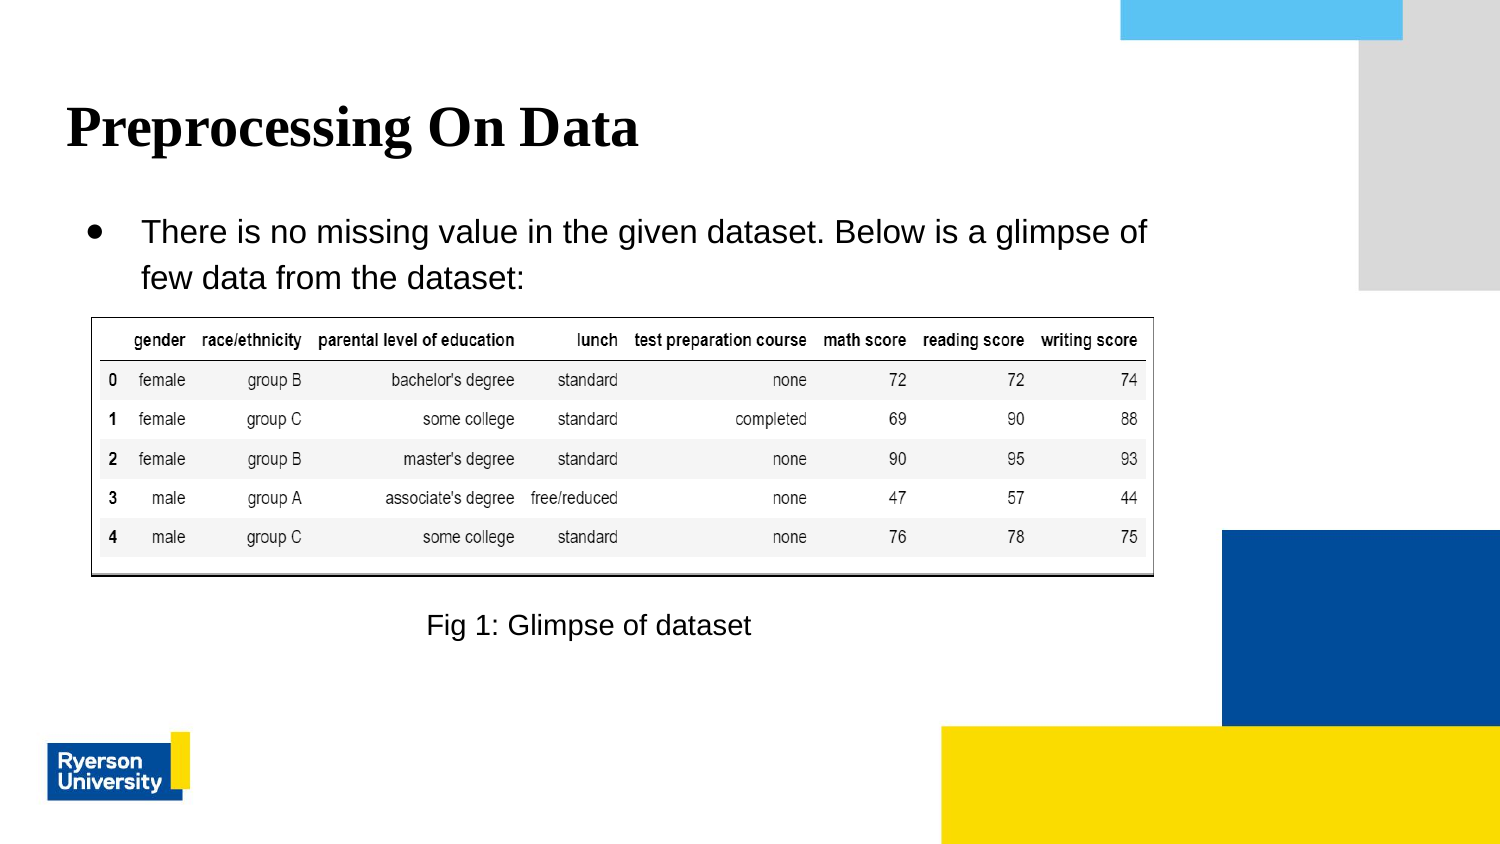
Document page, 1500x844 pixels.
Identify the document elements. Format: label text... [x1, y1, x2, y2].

picture [0, 0, 1500, 844]
title Preprocessing On Data [51, 72, 1200, 167]
list There is no missing value in the given dataset. Below is a glimpse of few data from the dataset: [51, 189, 1200, 705]
text_box Fig 1: Glimpse of dataset [411, 598, 768, 649]
